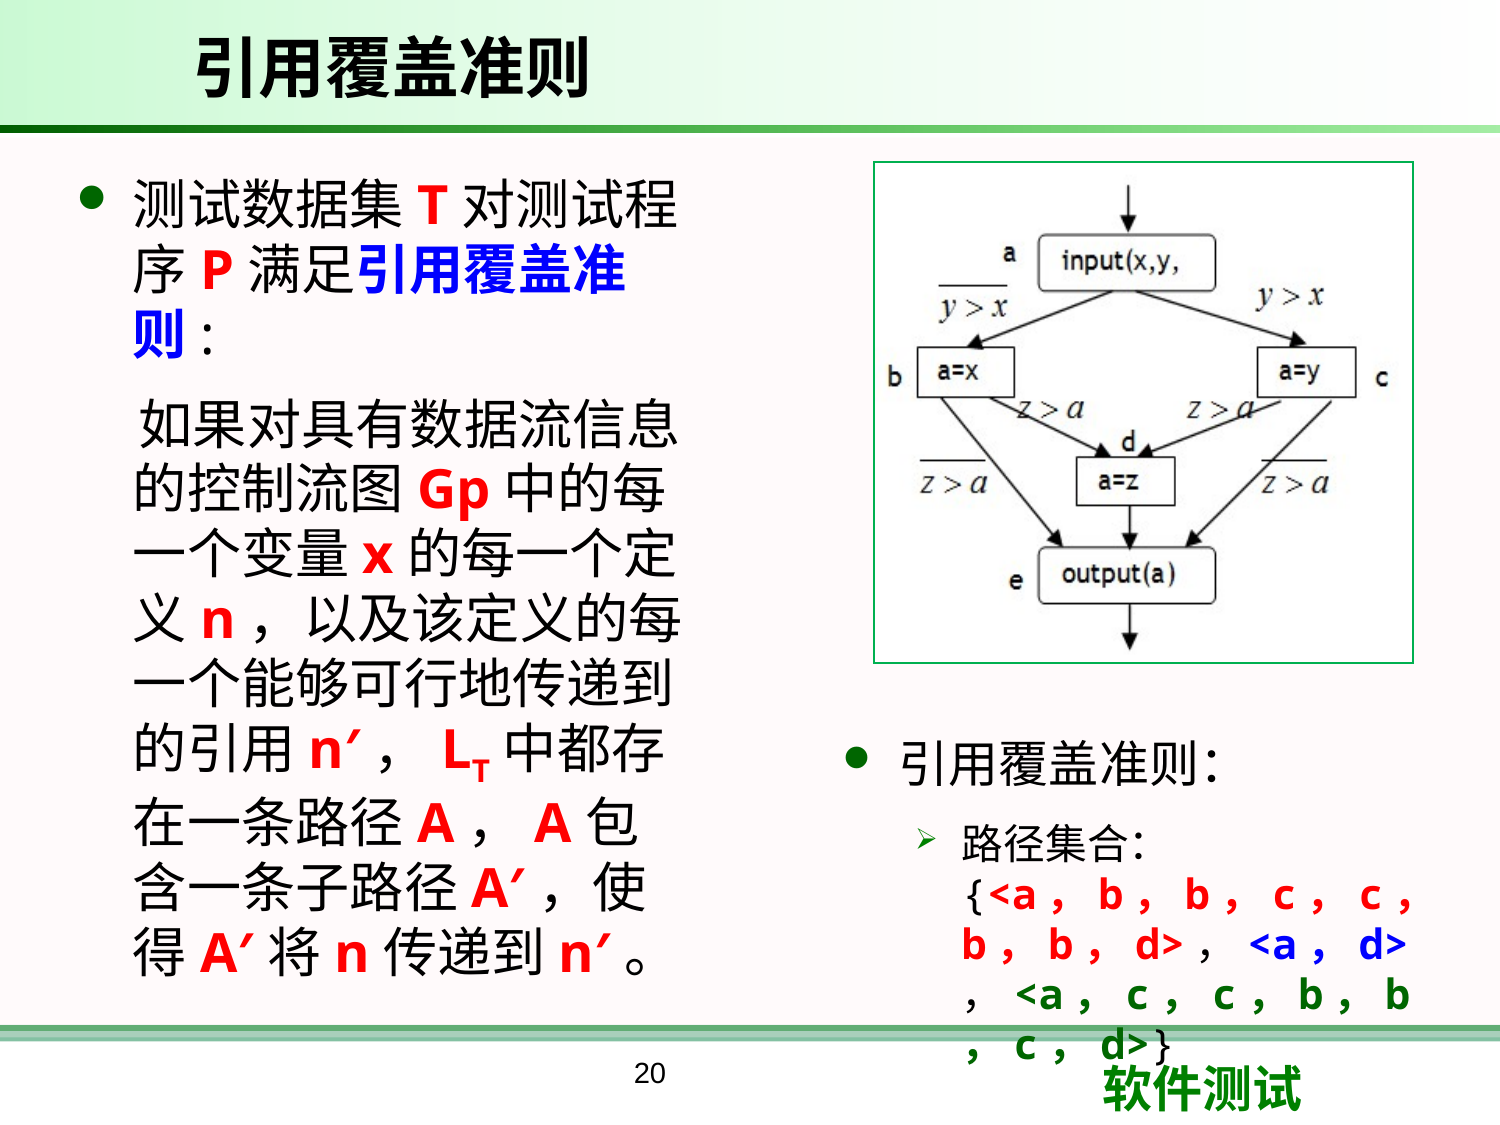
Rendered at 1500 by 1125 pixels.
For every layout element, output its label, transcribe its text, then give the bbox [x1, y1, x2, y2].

list 测试数据集T对测试程序P满足引用覆盖准则: 如果对具有数据流信息的控制流图Gp中的每一个变量x的每一个定义n，以及该定义的每一个能够可行地传递到的引用n′，LT中都存在一条路径A，A包含一条子路径A′，使得A′将n传递到n′。 [58, 162, 701, 1001]
title 引用覆盖准则 [176, 12, 1223, 119]
picture [874, 162, 1413, 663]
footer 20 [412, 1046, 888, 1125]
text_box 引用覆盖准则： 路径集合：{<a，b，b，c，c，b，b，d>，<a，d>，<a，c，c，b，b，c，d>} [825, 724, 1463, 938]
